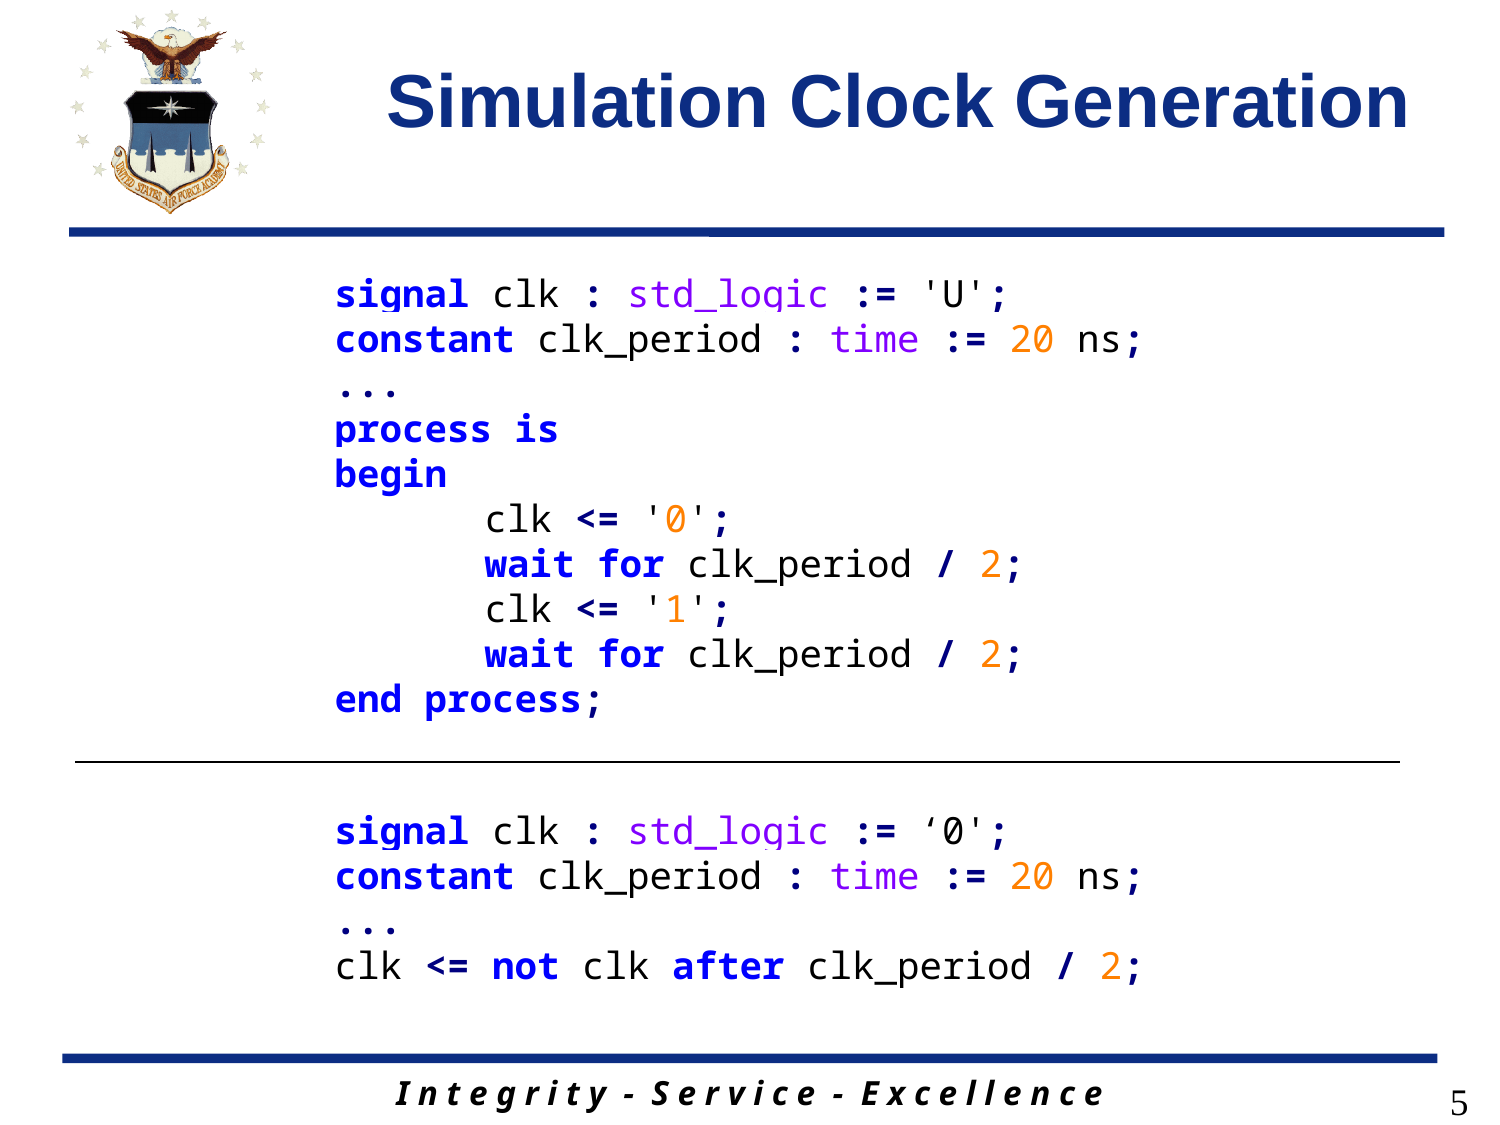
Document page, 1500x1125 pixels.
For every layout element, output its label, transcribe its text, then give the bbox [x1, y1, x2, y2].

slide_number 5 [1133, 1025, 1484, 1105]
text_box signal clk : std_logic := 'U'; constant clk_period : time := 20 ns; ... process is begin clk <= '0'; wait for clk_period / 2; clk <= '1'; wait for clk_period / 2; end process; [319, 262, 1258, 728]
text_box signal clk : std_logic := ‘0'; constant clk_period : time := 20 ns; ... clk <= not clk after clk_period / 2; [319, 799, 1258, 995]
picture [63, 0, 275, 222]
title Simulation Clock Generation [313, 12, 1427, 201]
